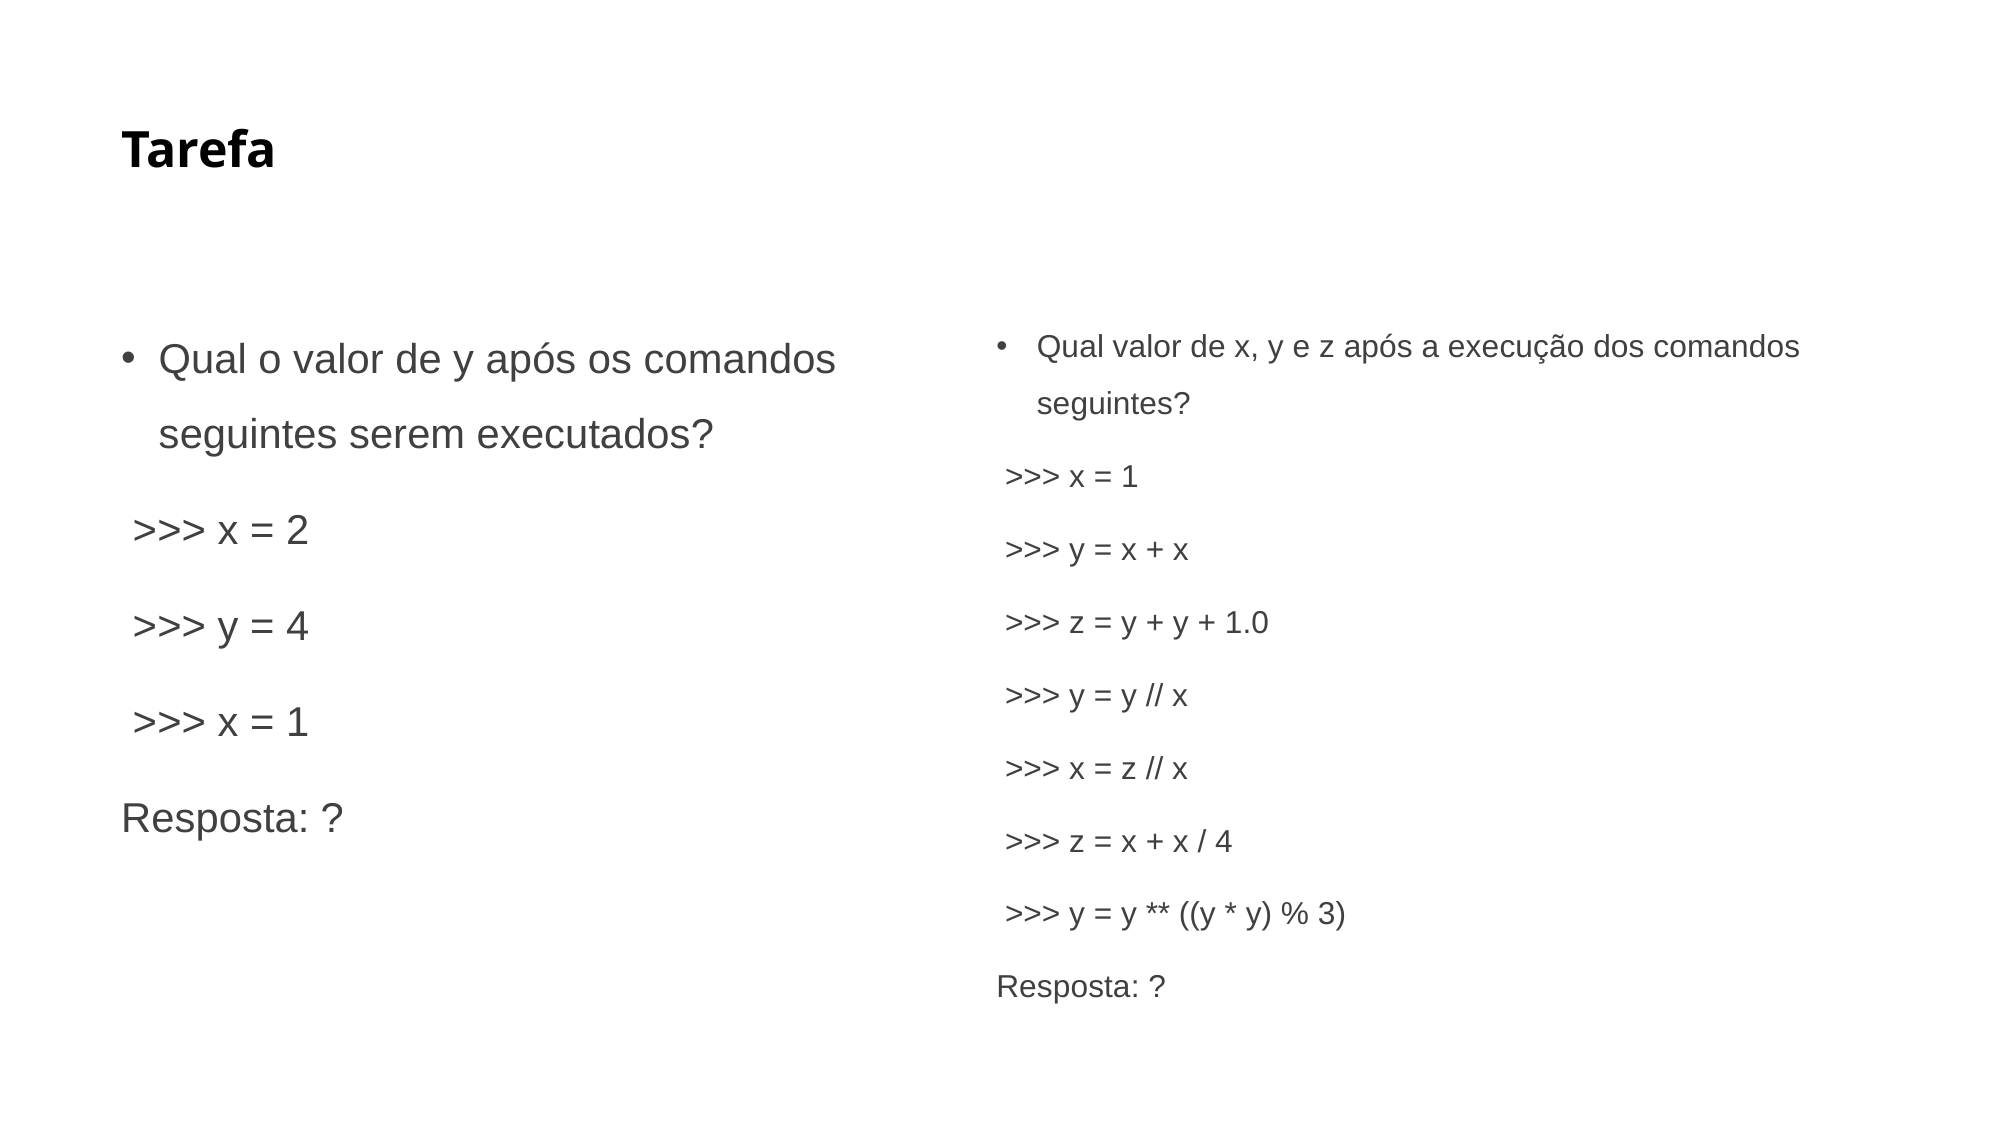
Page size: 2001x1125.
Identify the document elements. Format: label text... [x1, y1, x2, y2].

title Tarefa [106, 42, 1832, 260]
list Qual valor de x, y e z após a execução dos comandos seguintes? >>> x = 1 >>> y = x + x >>> z = y + y + 1.0 >>> y = y // x >>> x = z // x >>> z = x + x / 4 >>> y = y ** ((y * y) % 3) Resposta: ? [981, 299, 1832, 1014]
list Qual o valor de y após os comandos seguintes serem executados? >>> x = 2 >>> y = 4 >>> x = 1 Resposta: ? [106, 299, 957, 1014]
